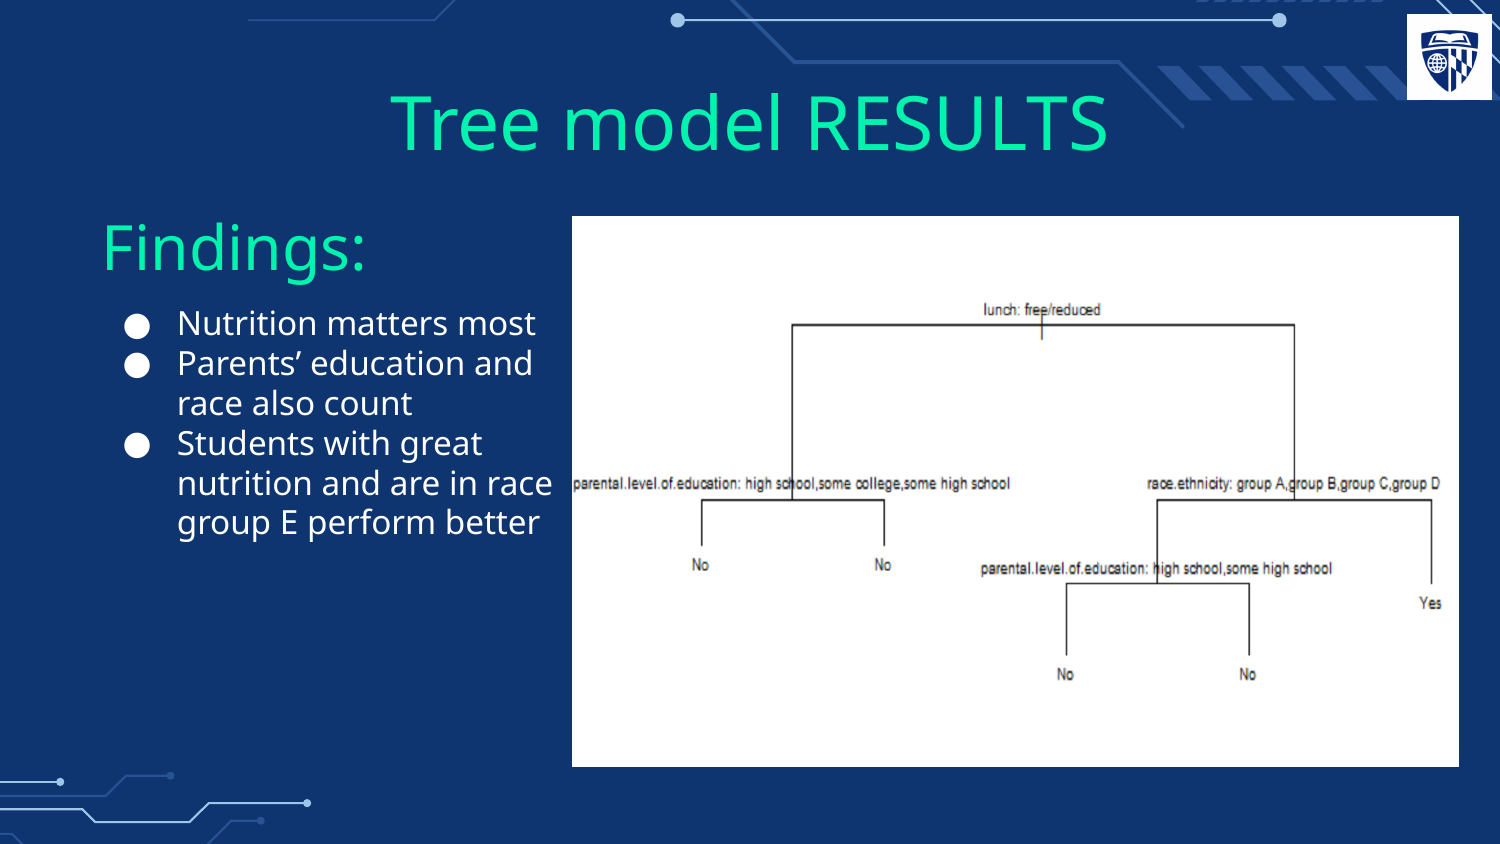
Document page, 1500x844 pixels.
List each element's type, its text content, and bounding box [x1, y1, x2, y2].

picture [1407, 14, 1493, 100]
title Tree model RESULTS [118, 75, 1382, 156]
picture [571, 216, 1459, 767]
text_box Nutrition matters most Parents’ education and race also count Students with great nutrition and are in race group E perform better [101, 384, 564, 460]
text_box Findings: [101, 205, 504, 286]
